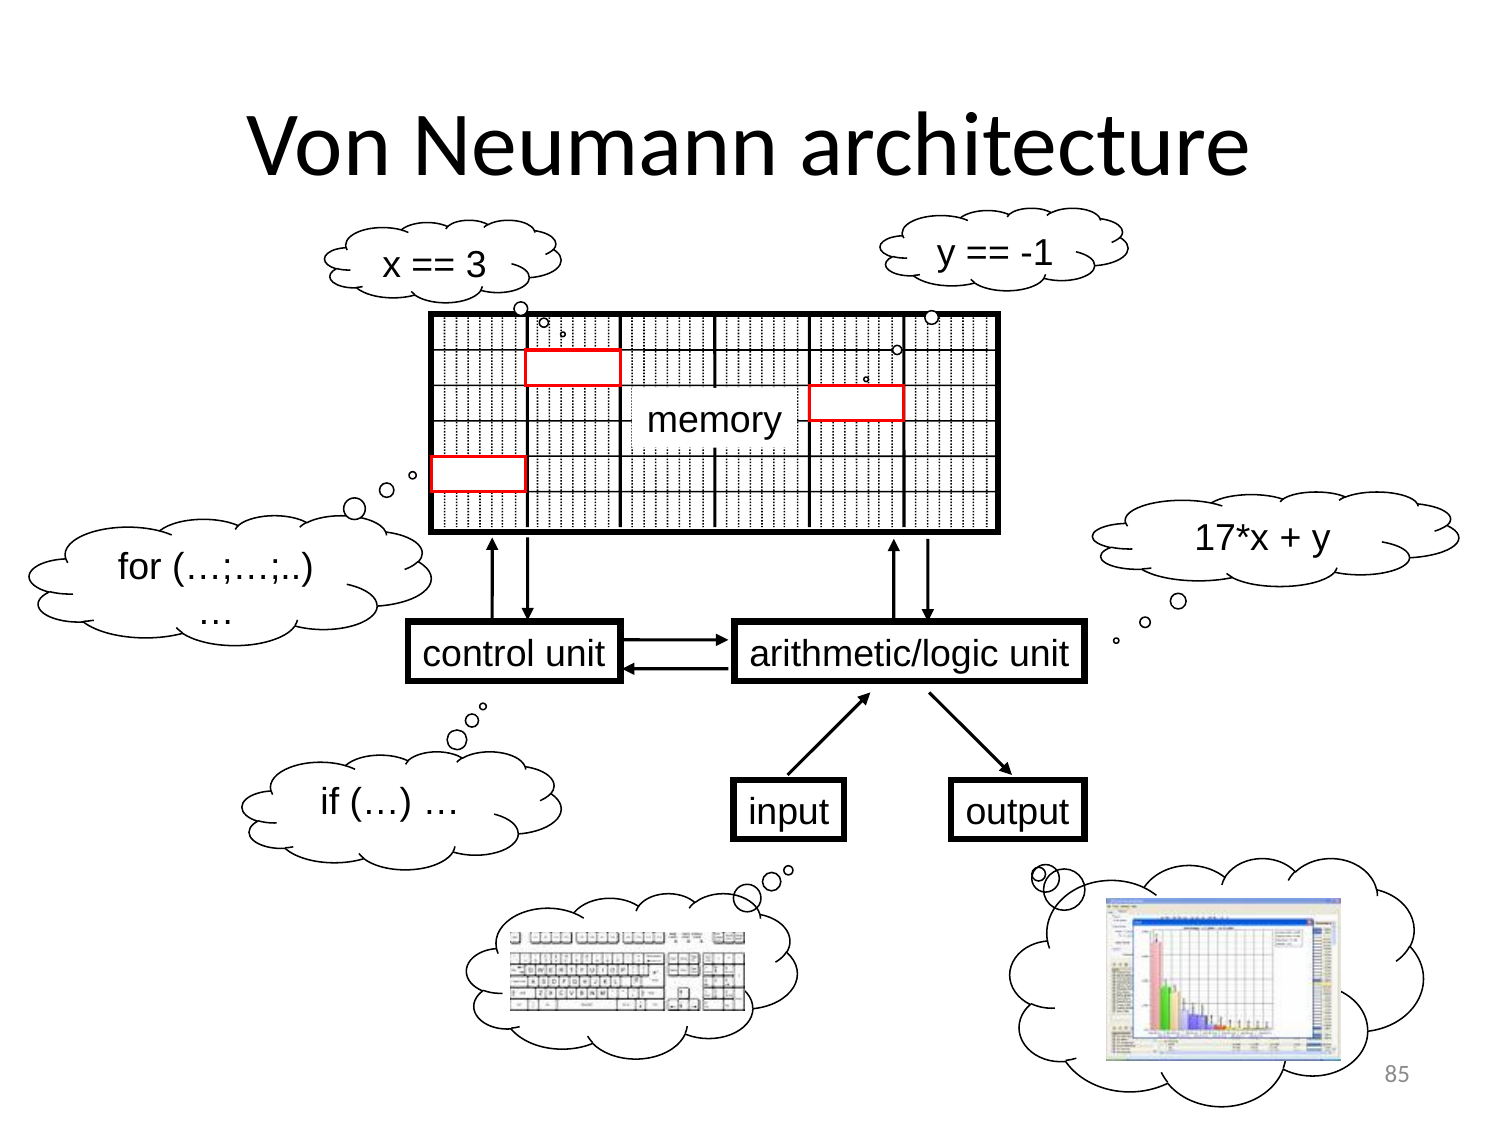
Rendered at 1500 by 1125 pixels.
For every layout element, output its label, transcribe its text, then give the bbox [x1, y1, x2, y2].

text_box [486, 541, 499, 621]
text_box [929, 692, 1012, 775]
text_box [887, 541, 901, 622]
text_box for (…;…;..) … [28, 497, 432, 646]
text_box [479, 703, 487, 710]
text_box arithmetic/logic unit [734, 621, 1085, 682]
text_box [787, 692, 871, 776]
text_box if (…) … [465, 713, 479, 728]
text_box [809, 207, 1129, 422]
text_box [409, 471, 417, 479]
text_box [430, 314, 999, 533]
text_box if (…) … [241, 751, 562, 870]
text_box control unit [407, 621, 621, 682]
title Von Neumann architecture [75, 45, 1425, 233]
text_box if (…) … [447, 729, 467, 750]
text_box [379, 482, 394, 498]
text_box [921, 541, 935, 622]
text_box 17*x + y [1170, 593, 1187, 609]
text_box x == 3 [513, 301, 528, 312]
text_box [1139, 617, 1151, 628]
text_box x == 3 [324, 220, 562, 303]
text_box 17*x + y [1092, 491, 1459, 587]
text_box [1009, 857, 1424, 1107]
text_box input [733, 779, 845, 840]
text_box output [950, 779, 1085, 840]
text_box [521, 541, 534, 621]
text_box [622, 633, 729, 647]
text_box [622, 662, 729, 676]
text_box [466, 892, 798, 1059]
